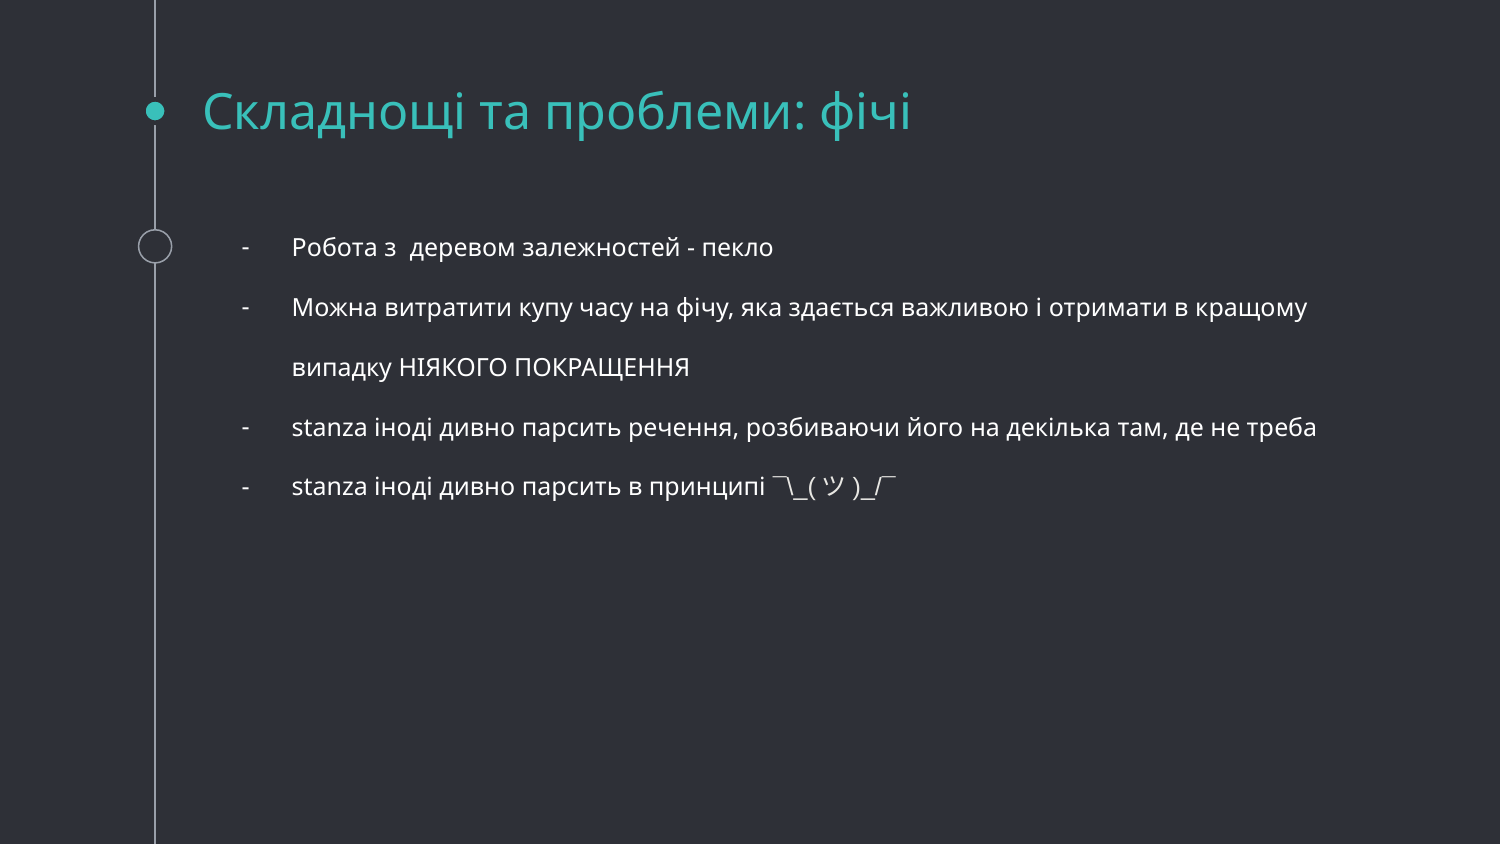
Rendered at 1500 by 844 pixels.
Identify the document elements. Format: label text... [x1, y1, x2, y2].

text_box Робота з деревом залежностей - пекло Можна витратити купу часу на фічу, яка здається важливою і отримати в кращому випадку НІЯКОГО ПОКРАЩЕННЯ stanza іноді дивно парсить речення, розбиваючи його на декілька там, де не треба stanza іноді дивно парсить в принципі ¯\_(ツ)_/¯ [201, 186, 1430, 585]
title Складнощі та проблеми: фічі [187, 56, 1313, 155]
